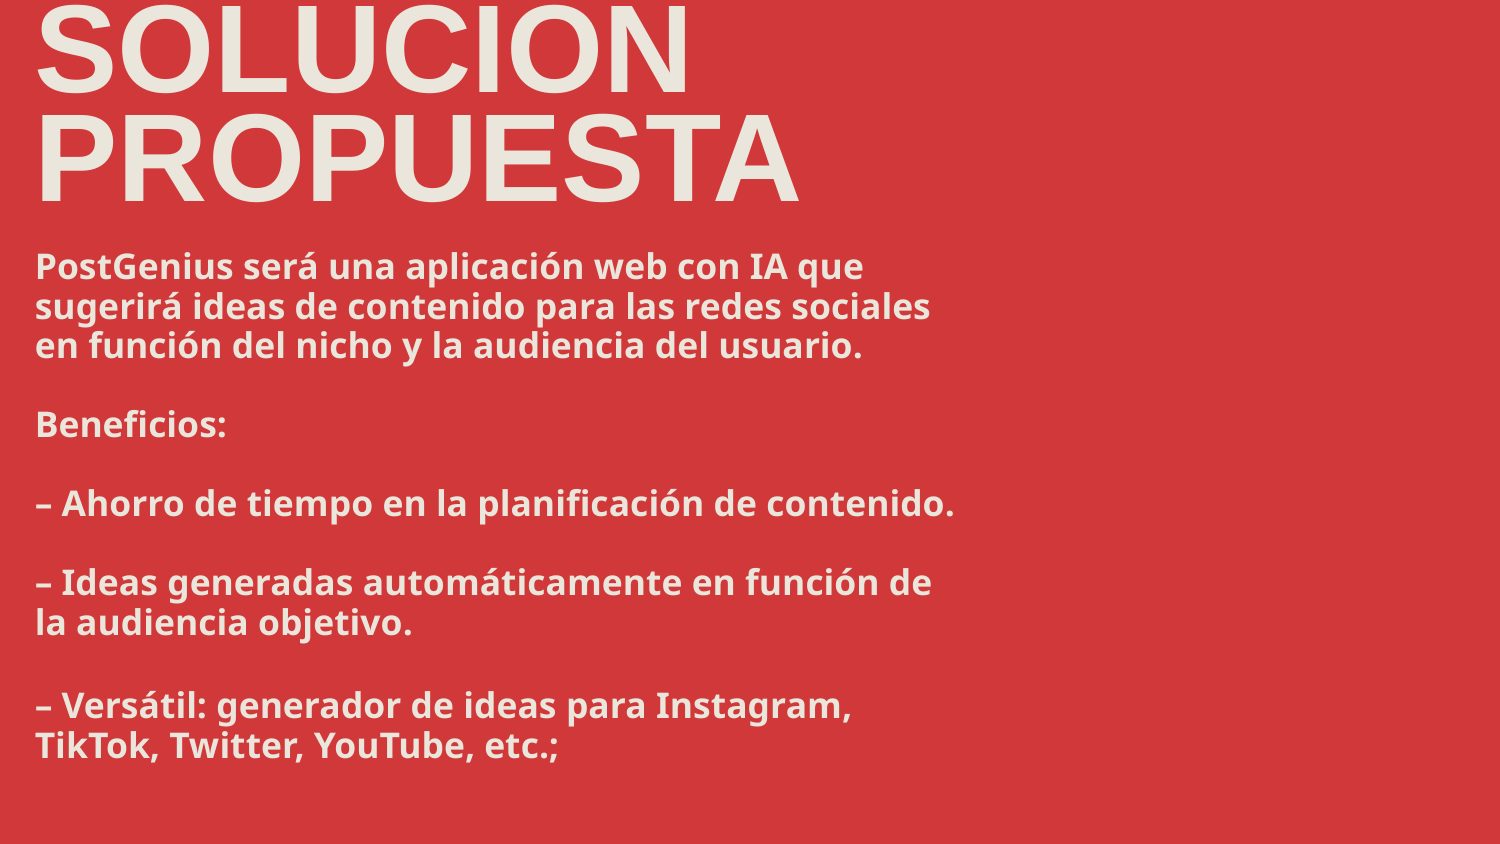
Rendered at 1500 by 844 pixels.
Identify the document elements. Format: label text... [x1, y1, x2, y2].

text_box PostGenius será una aplicación web con IA que sugerirá ideas de contenido para las redes sociales en función del nicho y la audiencia del usuario. Beneficios: – Ahorro de tiempo en la planificación de contenido. – Ideas generadas automáticamente en función de la audiencia objetivo. – Versátil: generador de ideas para Instagram, TikTok, Twitter, YouTube, etc.; [34, 248, 973, 813]
text_box SOLUCIÓN PROPUESTA [34, 4, 1350, 224]
